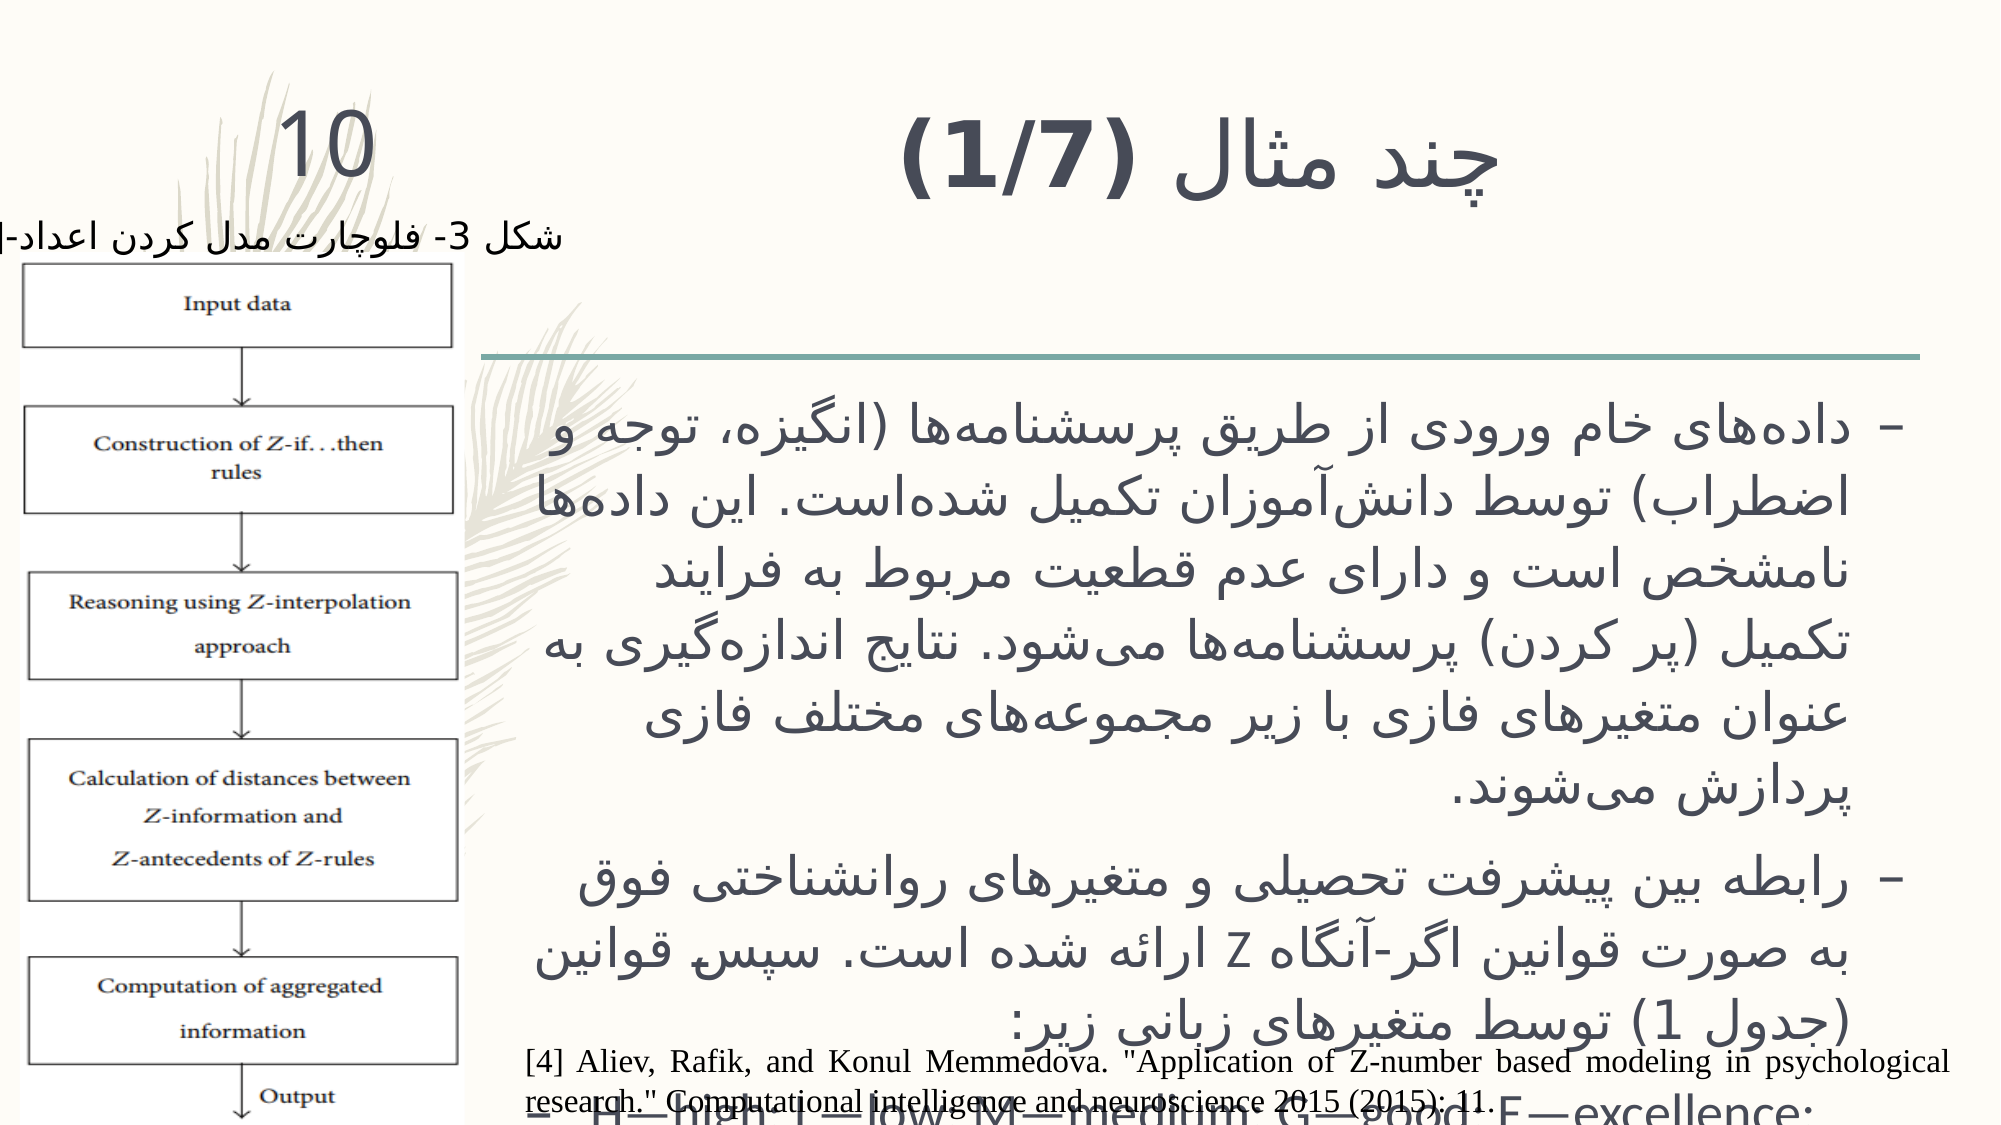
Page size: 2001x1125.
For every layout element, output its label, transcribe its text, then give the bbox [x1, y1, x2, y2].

text_box شکل 3- فلوچارت مدل کردن اعداد-Z [4] [0, 204, 579, 265]
text_box [4] Aliev, Rafik, and Konul Memmedova. "Application of Z-number based modeling in psychological research." Computational intelligence and neuroscience 2015 (2015): 11. [510, 1031, 1968, 1125]
list داده‌های خام ورودی از طریق پرسشنامه‌ها (انگیزه، توجه و اضطراب) توسط دانش‌آموزان تکمیل شده‌است. این داده‌ها نامشخص است و دارای عدم قطعیت مربوط به فرایند تکمیل (پر کردن) پرسشنامه‌ها می‌شود. نتایج اندازه‌گیری به عنوان متغیرهای فازی با زیر مجموعه‌های مختلف فازی پردازش می‌شوند. رابطه بین پیشرفت تحصیلی و متغیرهای روانشناختی فوق به صورت قوانین اگر-آنگاه Z ارائه شده است. سپس قوانین (جدول 1) توسط متغیرهای زبانی زیر: H—high; L—low; M—medium; G—good; E—excellence; U—usually; P—plausible; R—rare [510, 374, 1920, 950]
picture [19, 251, 465, 1125]
title چند مثال (1/7) [481, 93, 1920, 350]
slide_number 10 [84, 118, 394, 204]
